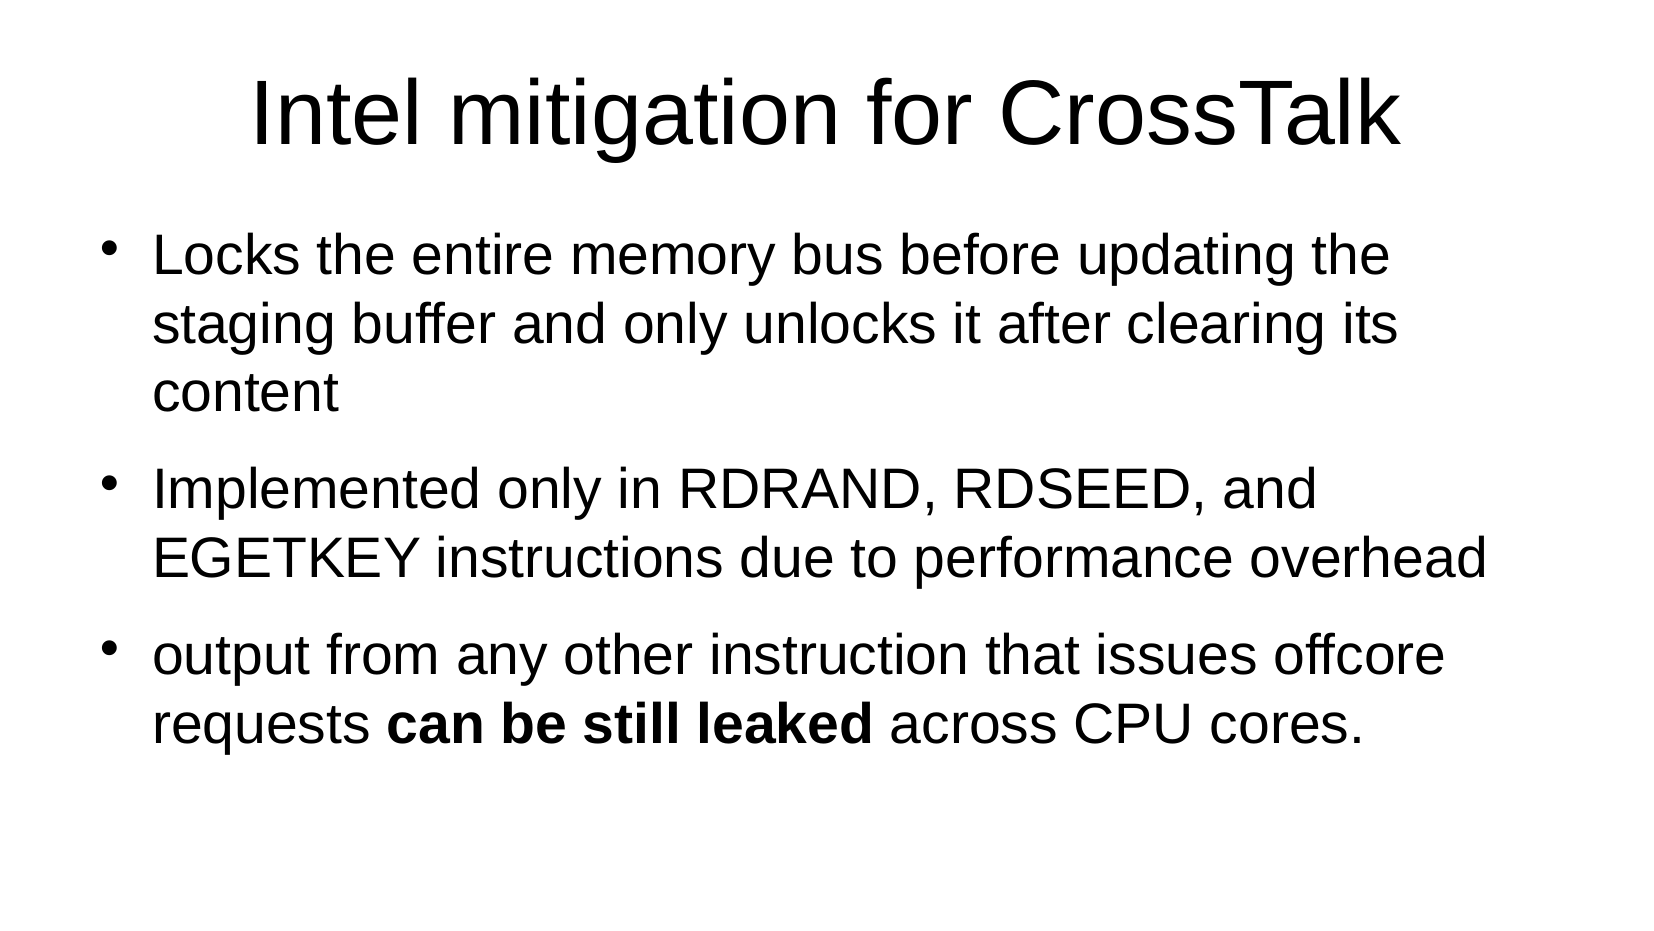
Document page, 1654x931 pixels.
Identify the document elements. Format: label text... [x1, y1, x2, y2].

text_box Locks the entire memory bus before updating the staging buffer and only unlocks it after clearing its content Implemented only in RDRAND, RDSEED, and EGETKEY instructions due to performance overhead output from any other instruction that issues offcore requests can be still leaked across CPU cores. [82, 217, 1571, 758]
text_box Intel mitigation for CrossTalk [82, 37, 1571, 193]
